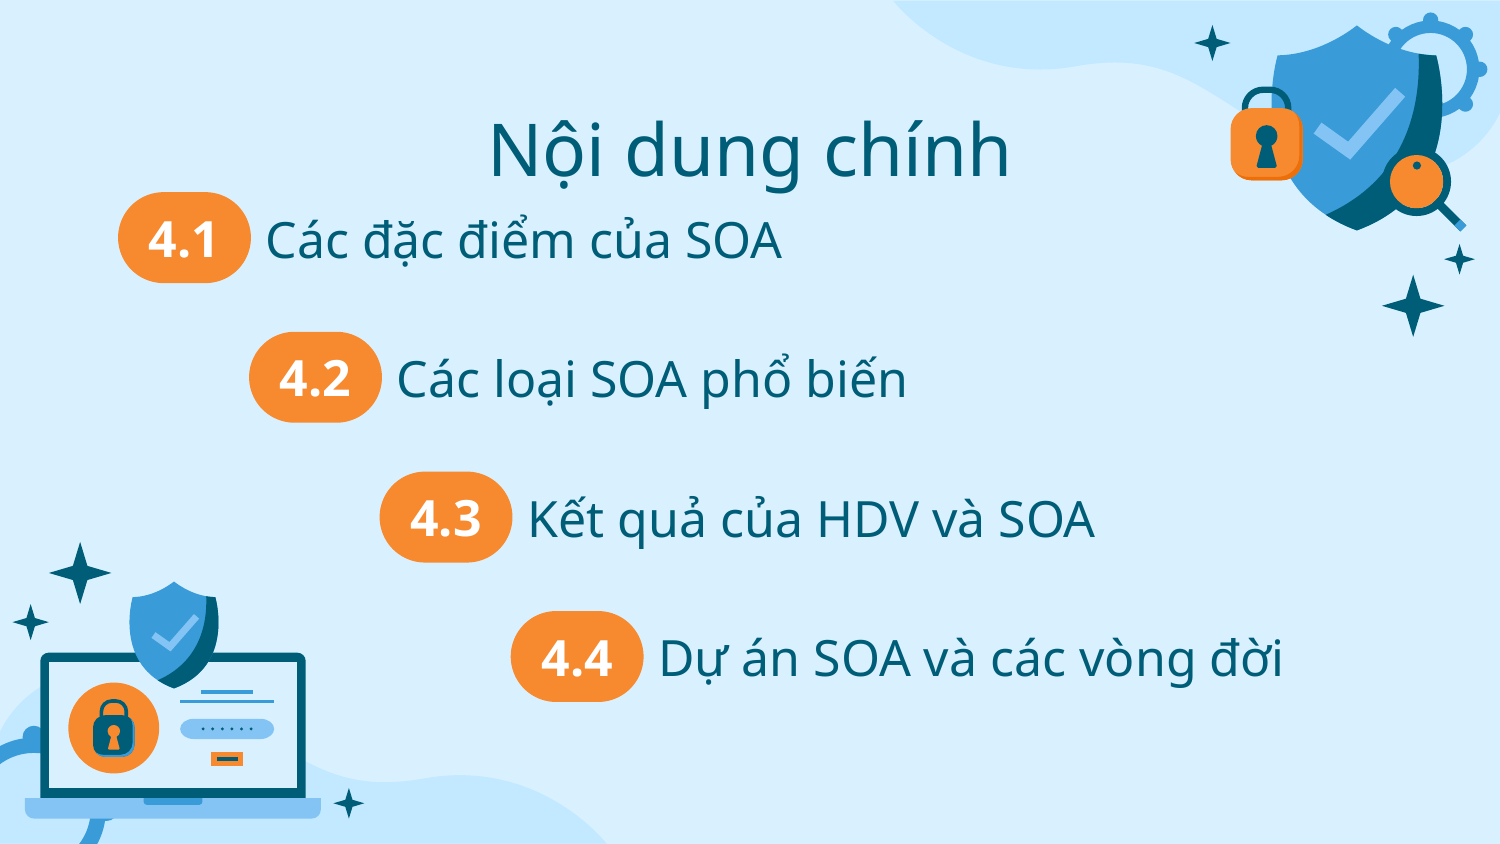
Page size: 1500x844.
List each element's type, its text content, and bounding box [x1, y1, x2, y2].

title 4.1 [118, 200, 251, 284]
title Các đặc điểm của SOA [251, 200, 990, 284]
title Các loại SOA phổ biến [382, 331, 1121, 423]
title 4.2 [249, 331, 382, 423]
title 4.3 [379, 471, 513, 563]
title Kết quả của HDV và SOA [513, 471, 1251, 563]
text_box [1193, 12, 1488, 338]
title Nội dung chính [118, 88, 1188, 200]
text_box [0, 541, 365, 844]
title Dự án SOA và các vòng đời [644, 611, 1413, 702]
title 4.4 [510, 611, 644, 702]
